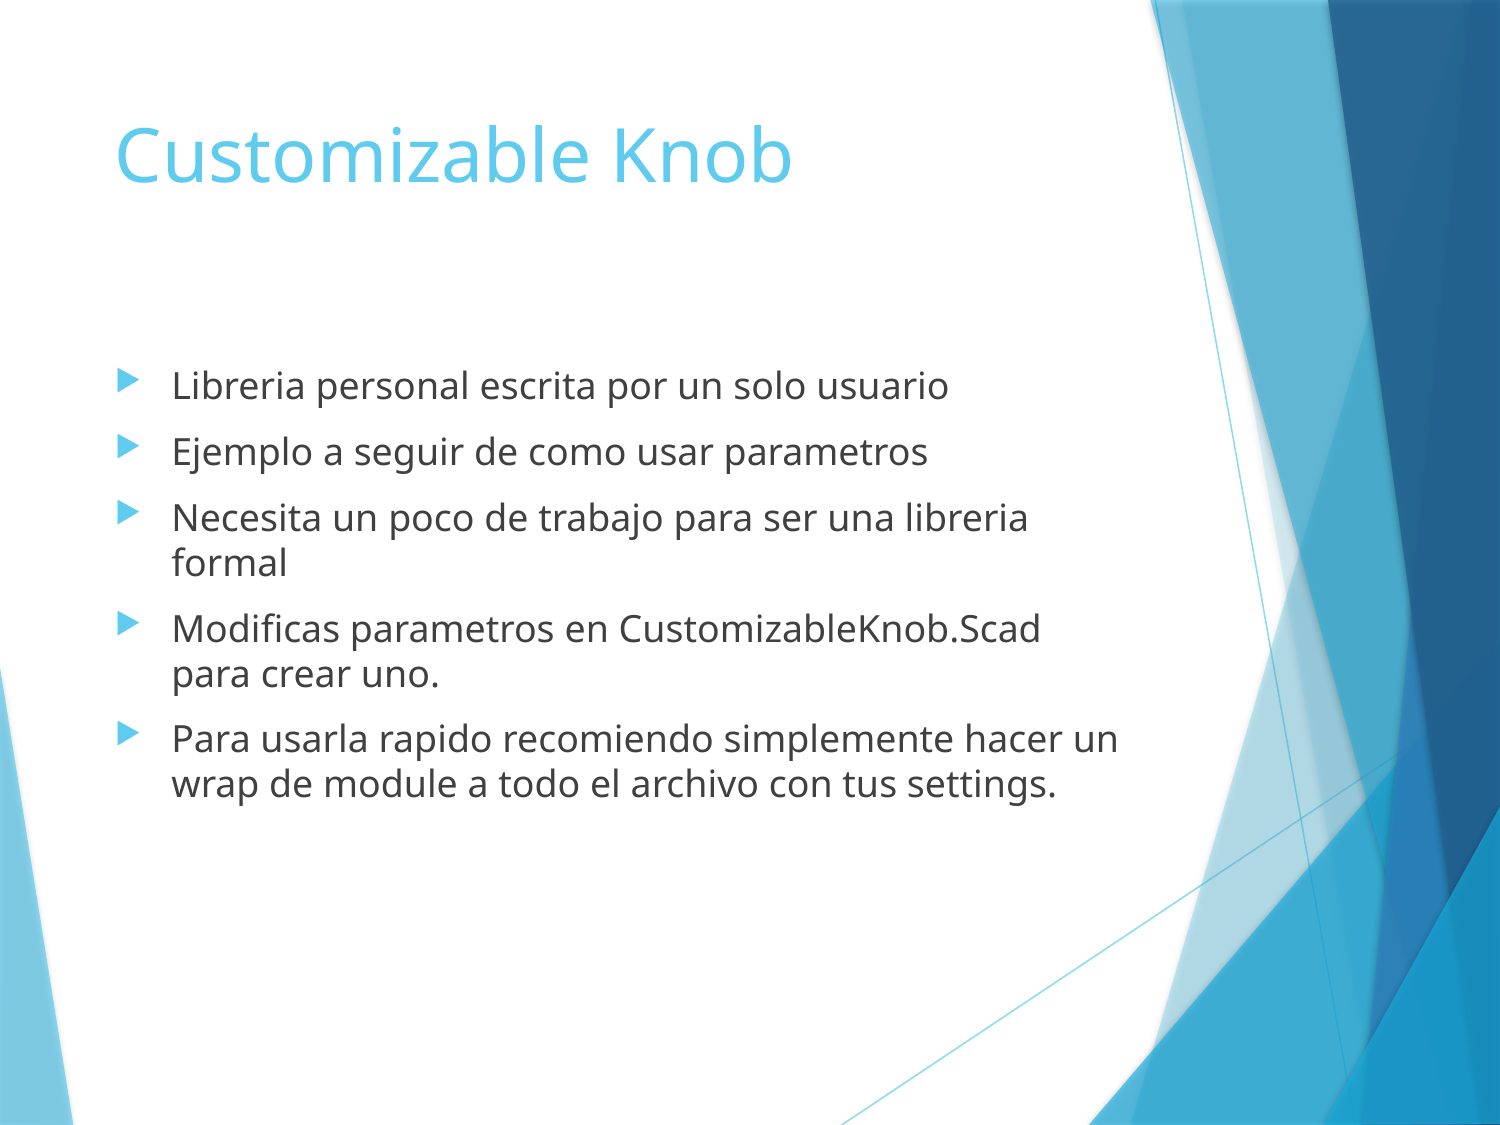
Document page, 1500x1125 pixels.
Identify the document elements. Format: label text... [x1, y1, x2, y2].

list Libreria personal escrita por un solo usuario Ejemplo a seguir de como usar parametros Necesita un poco de trabajo para ser una libreria formal Modificas parametros en CustomizableKnob.Scad para crear uno. Para usarla rapido recomiendo simplemente hacer un wrap de module a todo el archivo con tus settings. [99, 354, 1142, 992]
title Customizable Knob [99, 99, 1142, 317]
